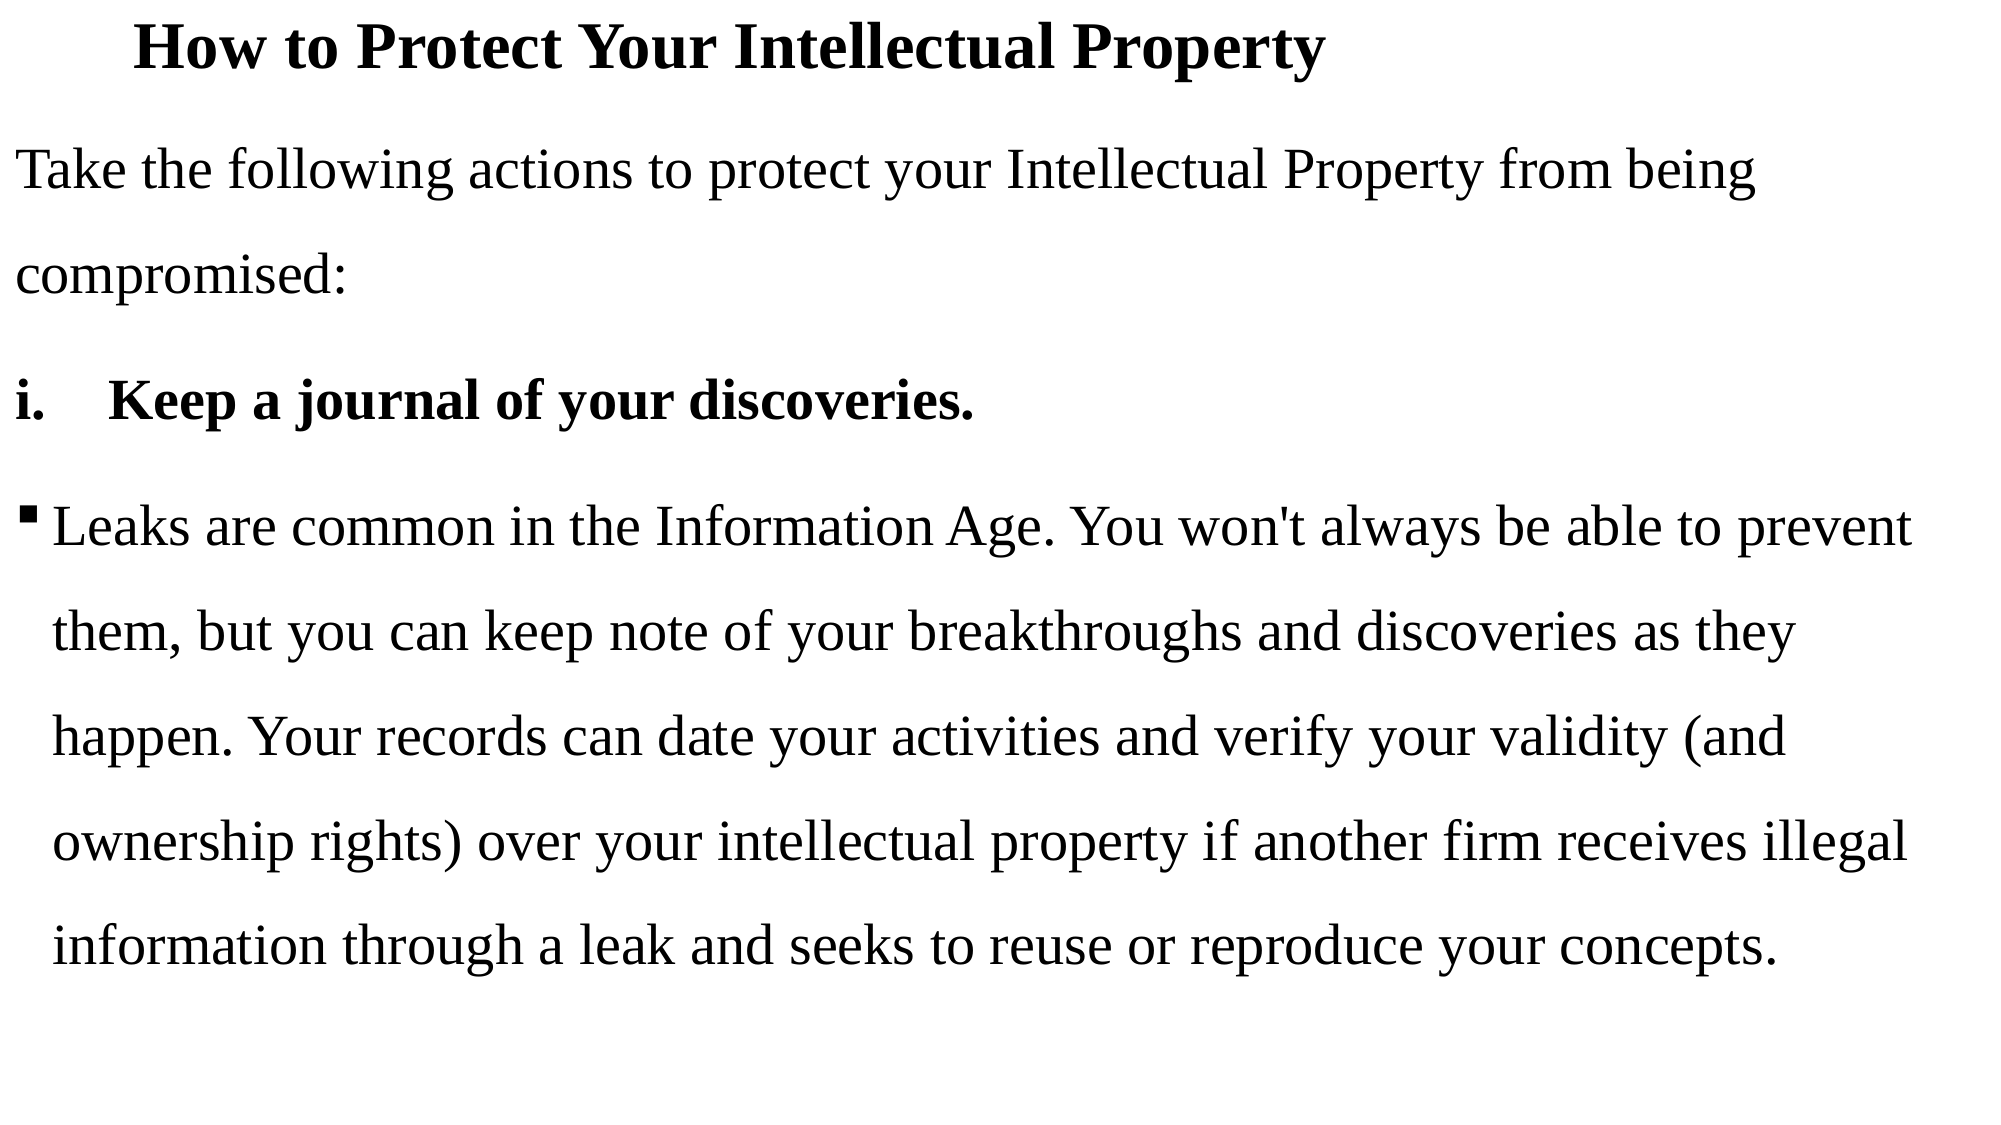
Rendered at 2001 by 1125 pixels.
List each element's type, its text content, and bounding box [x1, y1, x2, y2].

title How to Protect Your Intellectual Property [118, 7, 1844, 87]
list Take the following actions to protect your Intellectual Property from being compromised: Keep a journal of your discoveries. Leaks are common in the Information Age. You won't always be able to prevent them, but you can keep note of your breakthroughs and discoveries as they happen. Your records can date your activities and verify your validity (and ownership rights) over your intellectual property if another firm receives illegal information through a leak and seeks to reuse or reproduce your concepts. [0, 87, 2000, 1076]
